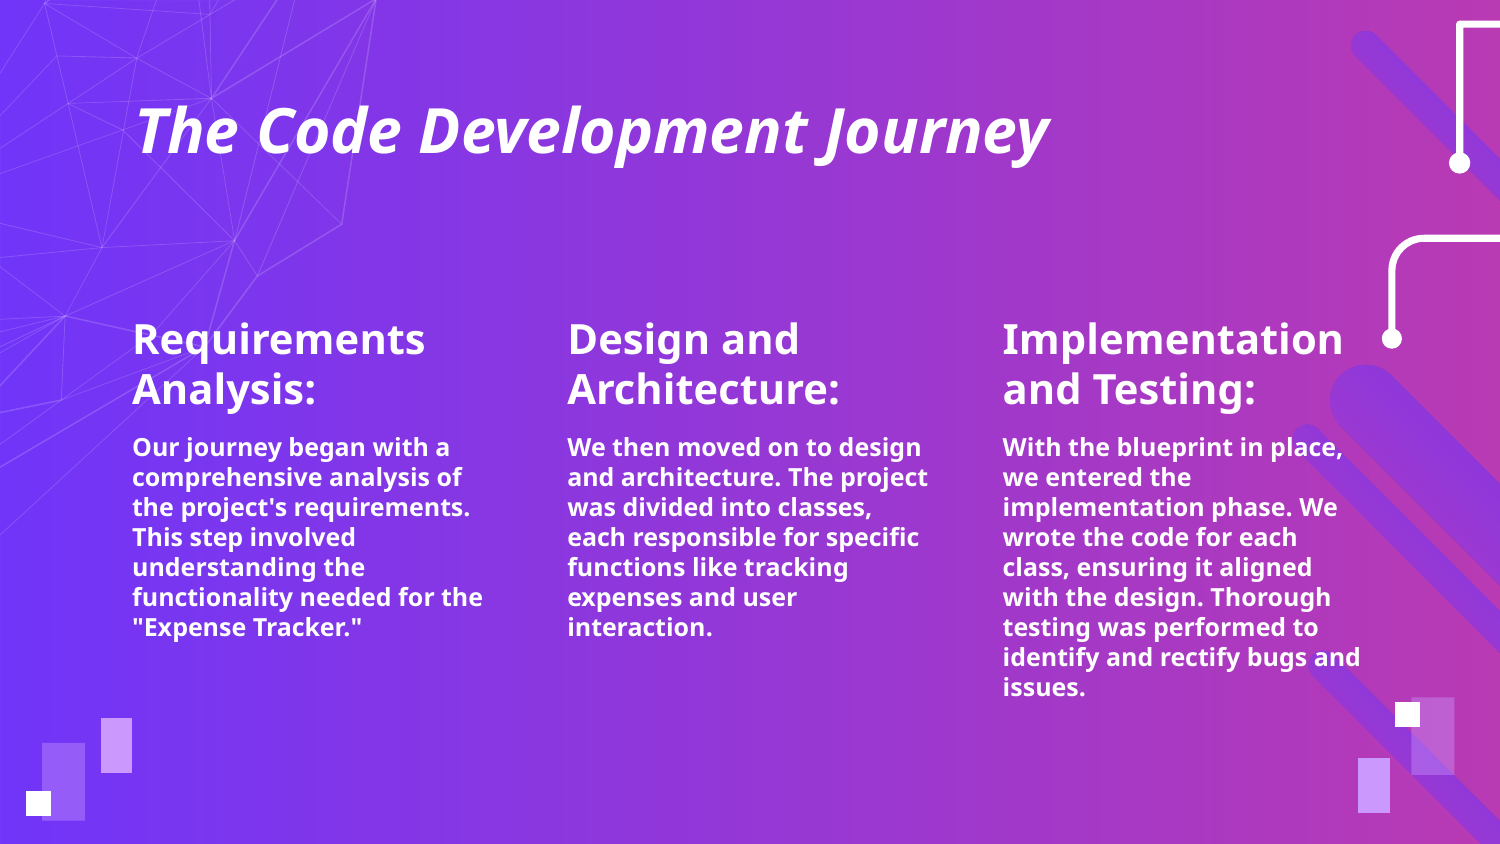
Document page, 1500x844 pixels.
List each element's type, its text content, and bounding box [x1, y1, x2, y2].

subtitle Requirements Analysis: [116, 318, 513, 416]
subtitle We then moved on to design and architecture. The project was divided into classes, each responsible for specific functions like tracking expenses and user interaction. [552, 416, 948, 663]
subtitle Implementation and Testing: [987, 318, 1383, 428]
subtitle With the blueprint in place, we entered the implementation phase. We wrote the code for each class, ensuring it aligned with the design. Thorough testing was performed to identify and rectify bugs and issues. [987, 428, 1383, 663]
subtitle Our journey began with a comprehensive analysis of the project's requirements. This step involved understanding the functionality needed for the "Expense Tracker." [116, 416, 513, 663]
title The Code Development Journey [119, 75, 1383, 170]
subtitle Design and Architecture: [552, 318, 948, 416]
